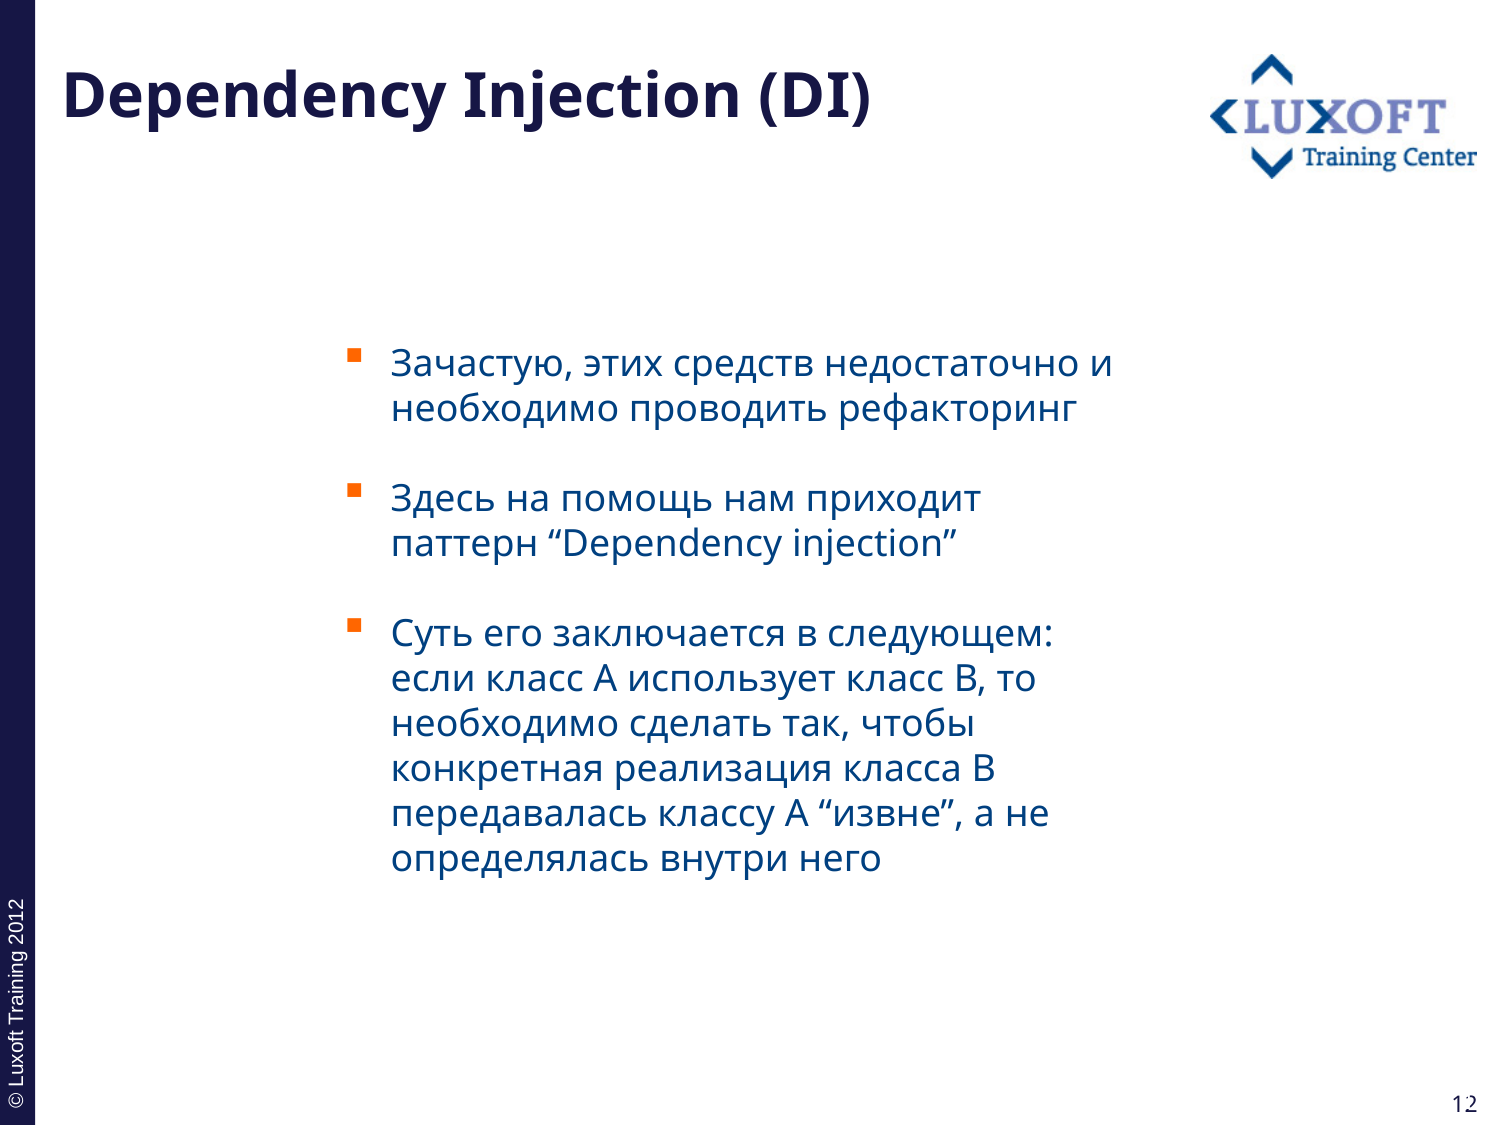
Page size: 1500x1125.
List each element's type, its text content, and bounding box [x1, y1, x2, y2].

picture [1210, 54, 1477, 179]
title Dependency Injection (DI) [46, 20, 1397, 165]
text_box Зачастую, этих средств недостаточно и необходимо проводить рефакторинг Здесь на помощь нам приходит паттерн “Dependency injection” Суть его заключается в следующем: если класс А использует класс В, то необходимо сделать так, чтобы конкретная реализация класса В передавалась классу А “извне”, а не определялась внутри него [328, 315, 1153, 895]
